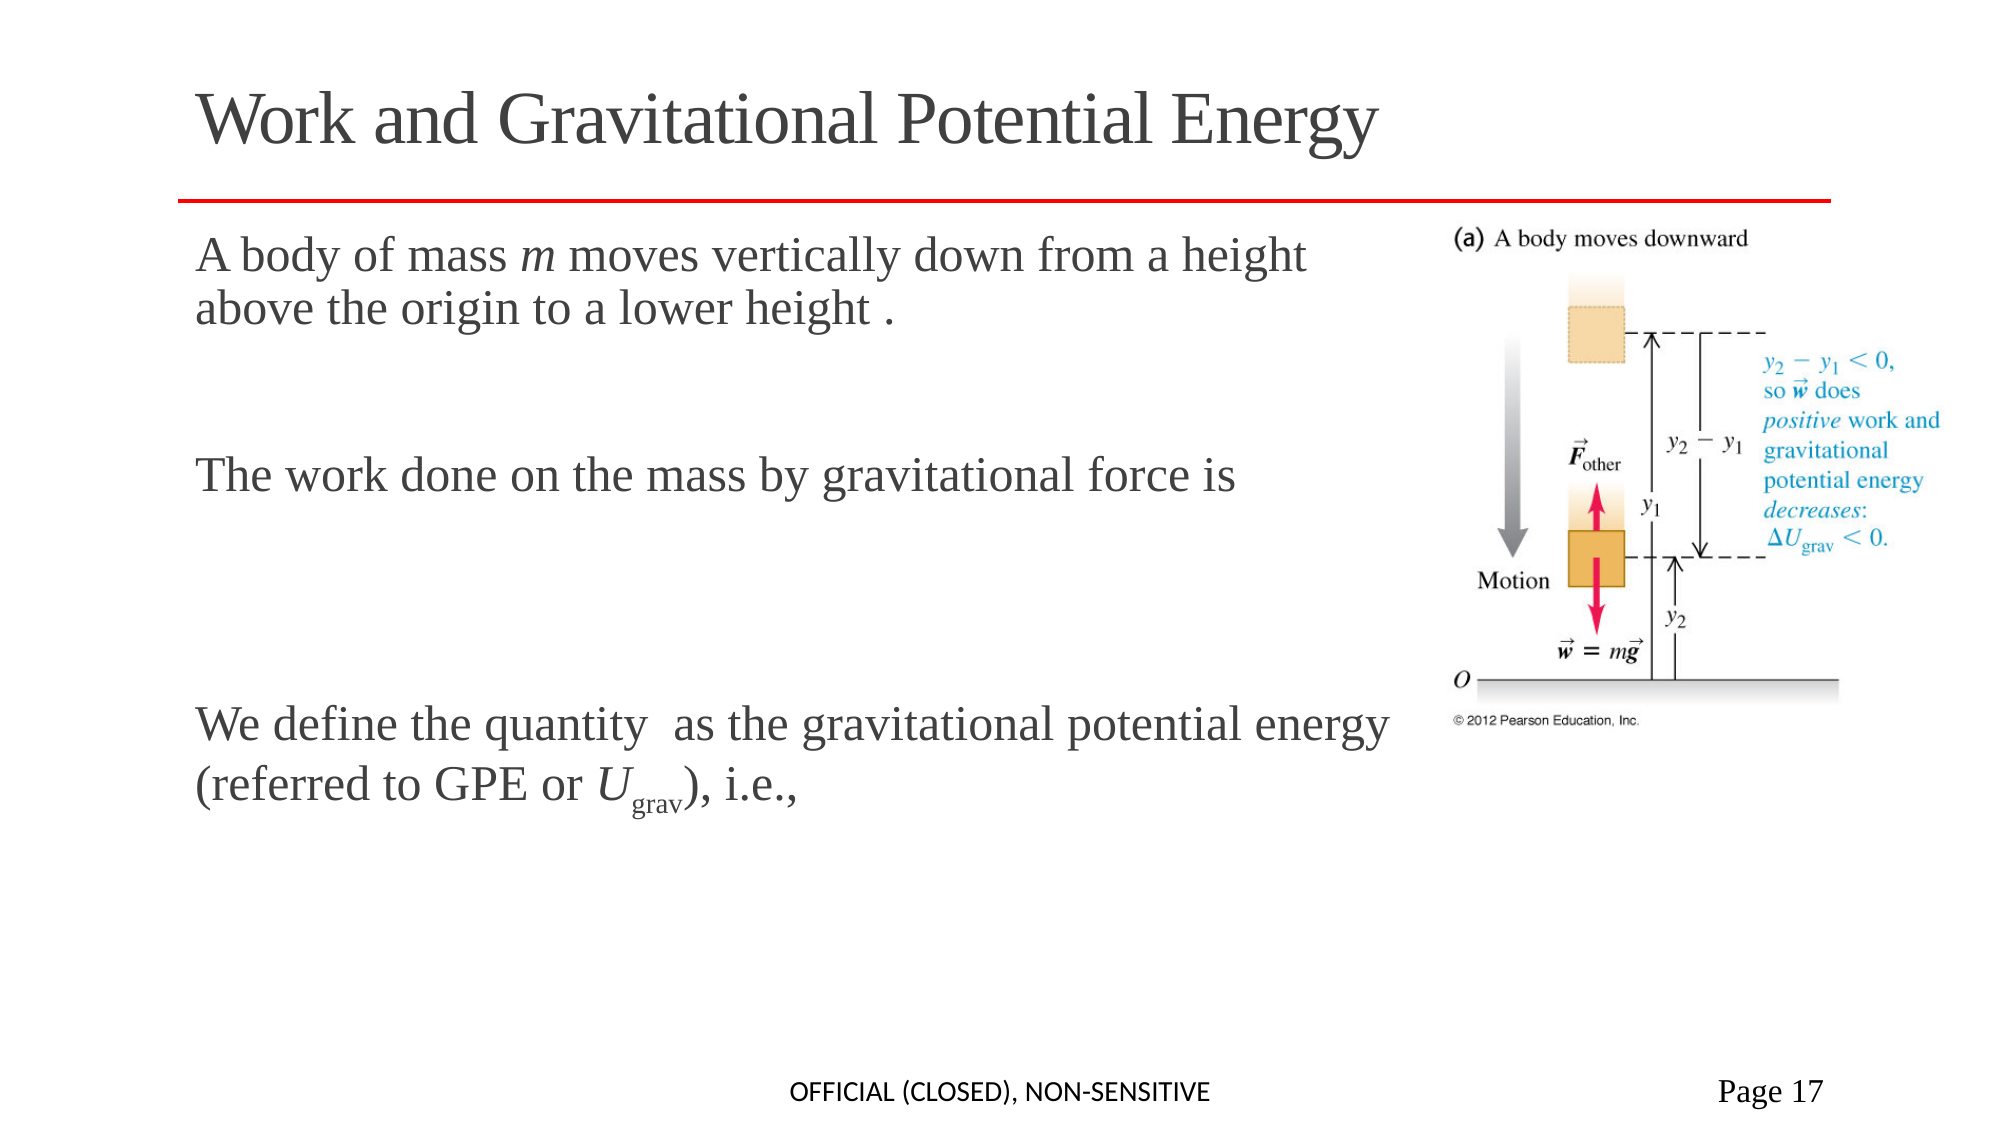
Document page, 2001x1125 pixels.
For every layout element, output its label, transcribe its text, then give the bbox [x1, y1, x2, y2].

footer Official (closed), Non-sensitive [604, 1059, 1396, 1120]
picture [1446, 219, 1948, 739]
title Work and Gravitational Potential Energy [180, 47, 1830, 195]
slide_number Page 17 [1624, 1059, 1840, 1120]
